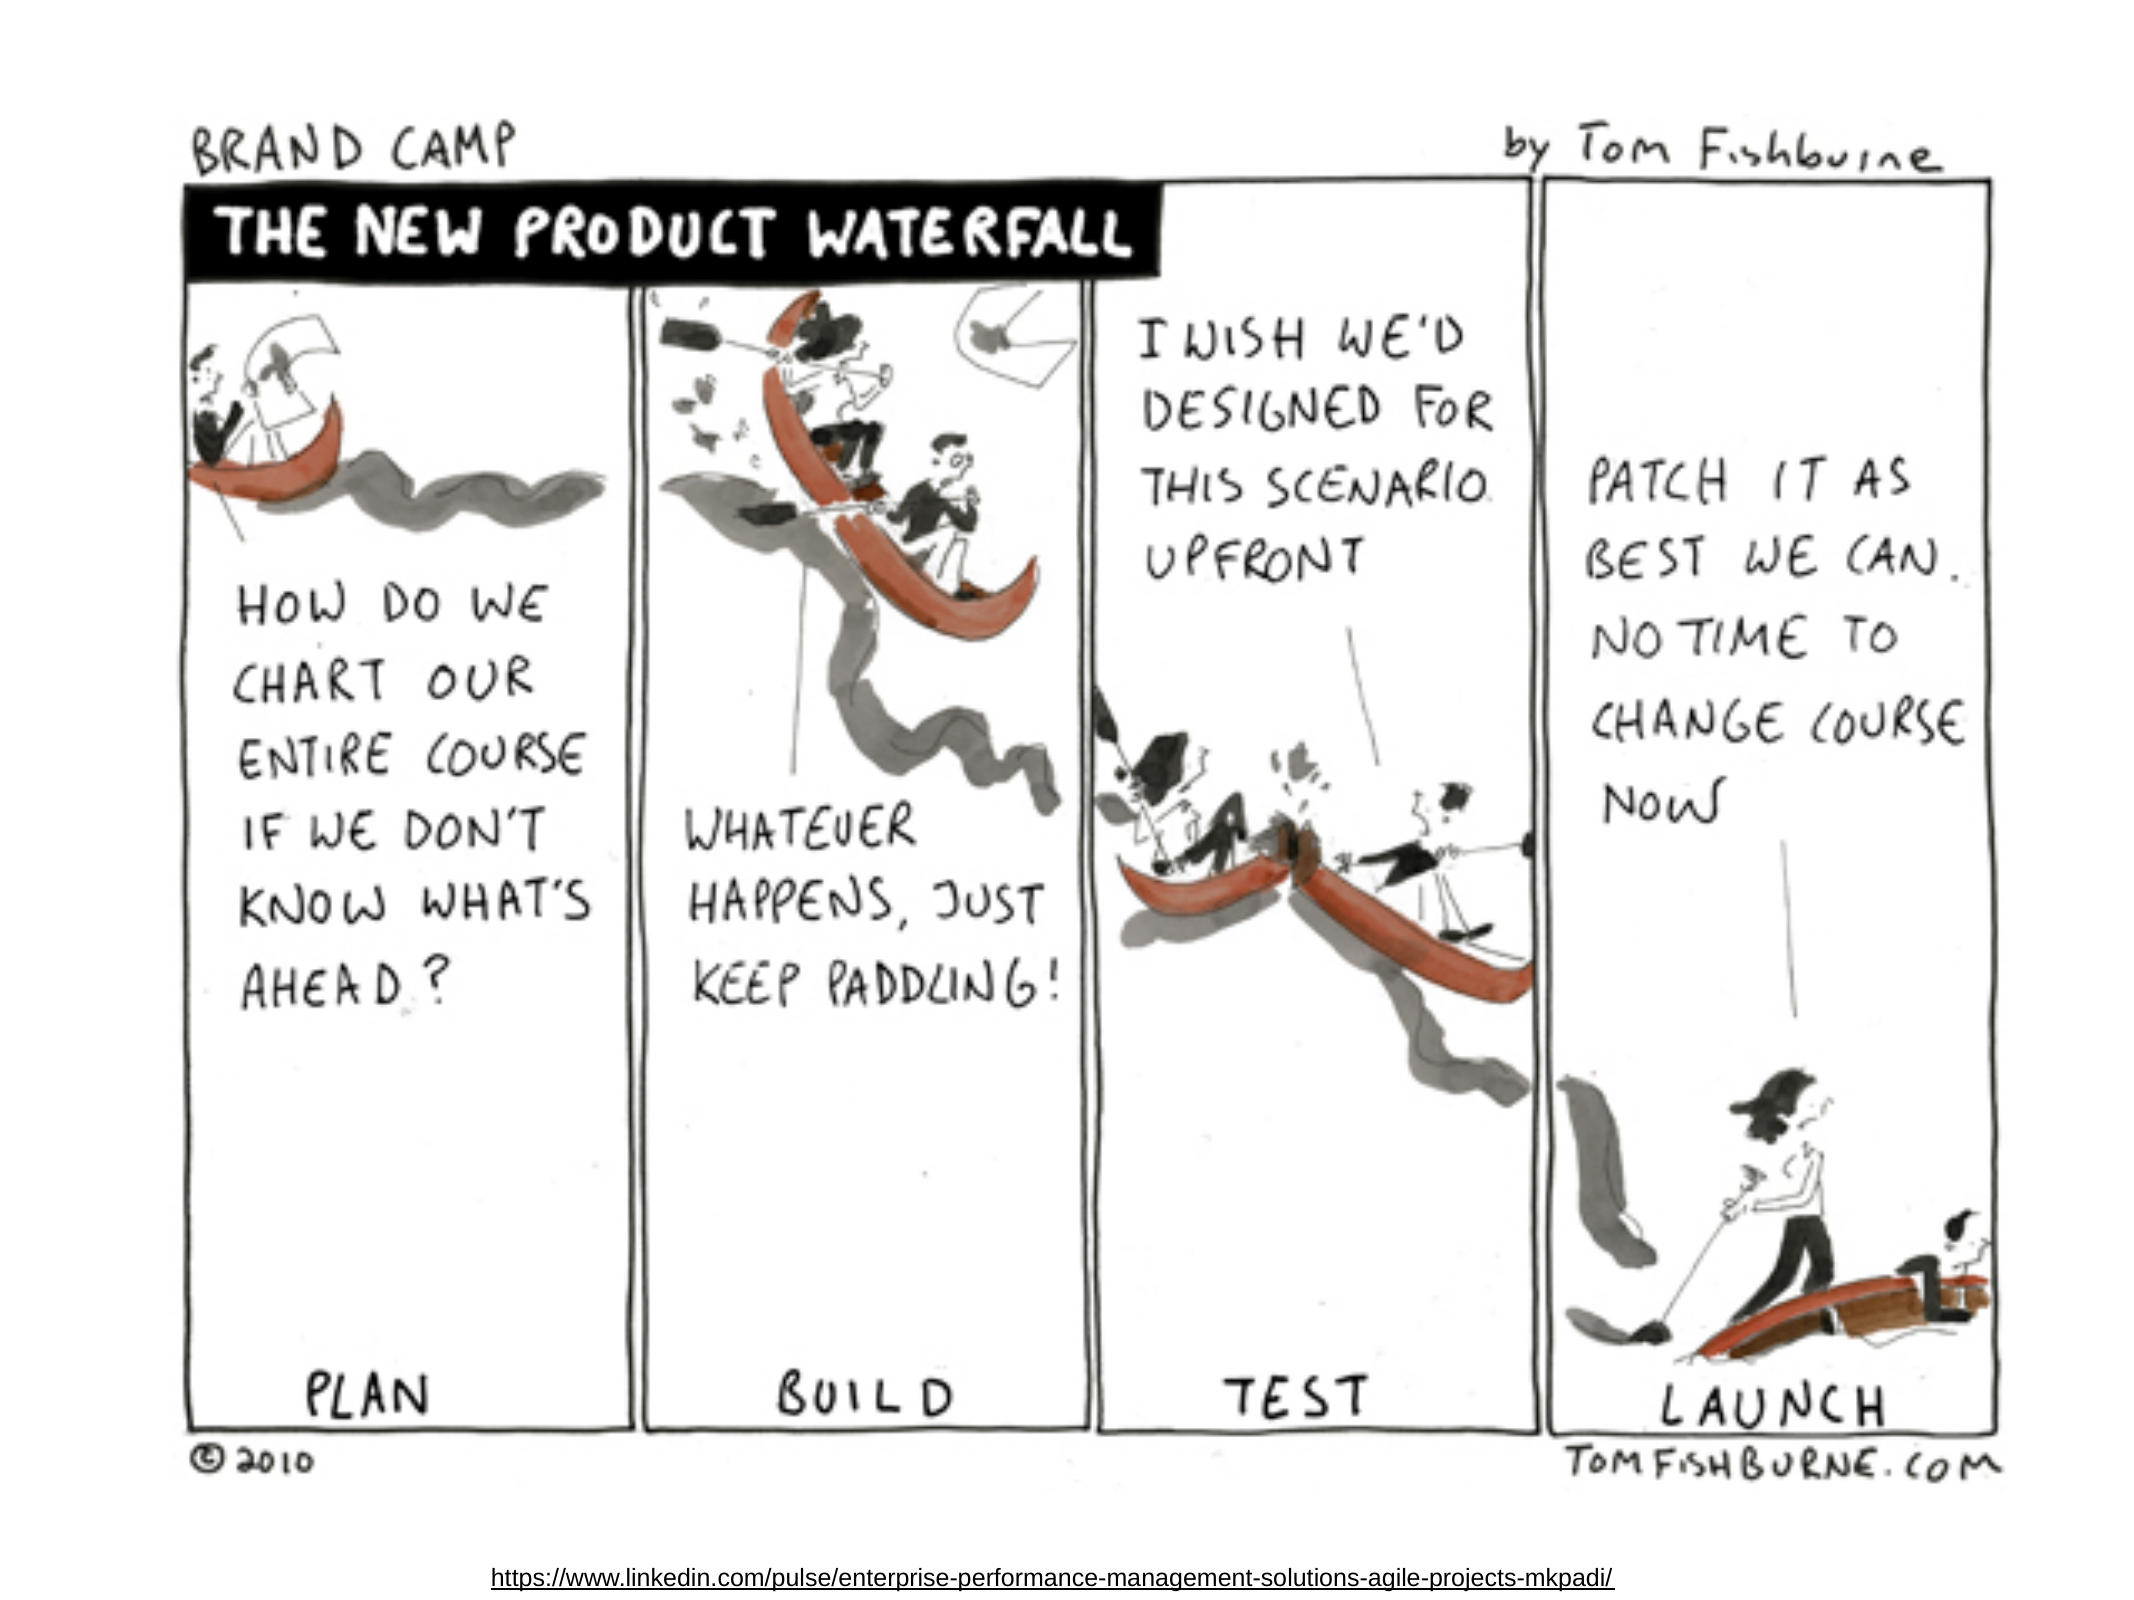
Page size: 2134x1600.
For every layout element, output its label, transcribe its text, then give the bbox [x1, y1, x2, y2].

picture [168, 114, 2010, 1494]
text_box https://www.linkedin.com/pulse/enterprise-performance-management-solutions-agile-projects-mkpadi/ [475, 1554, 1717, 1600]
